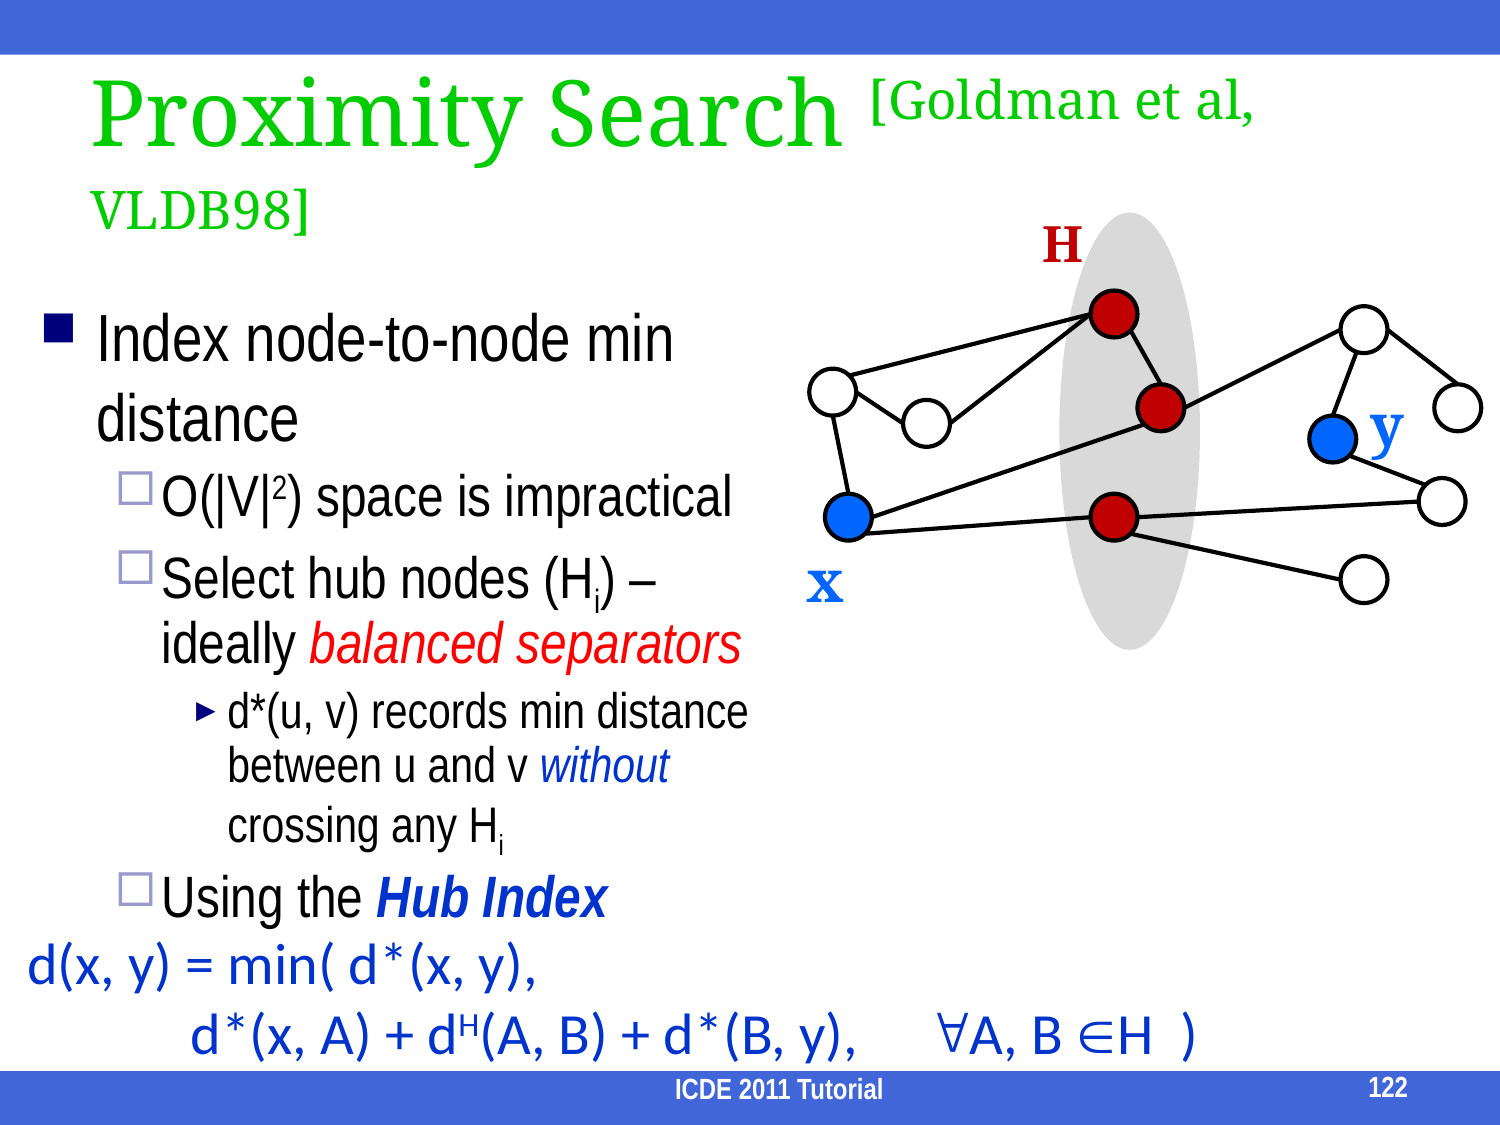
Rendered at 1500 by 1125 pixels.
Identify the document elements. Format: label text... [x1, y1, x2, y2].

list Index node-to-node min distance O(|V|2) space is impractical Select hub nodes (Hi) – ideally balanced separators d*(u, v) records min distance between u and v without crossing any Hi Using the Hub Index [24, 287, 813, 918]
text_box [762, 212, 1482, 651]
footer ICDE 2011 Tutorial [348, 1076, 1211, 1113]
title Proximity Search [Goldman et al, VLDB98] [74, 74, 1426, 256]
text_box d(x, y) = min( d*(x, y), d*(x, A) + dH(A, B) + d*(B, y), A, B H ) [12, 918, 1325, 1074]
slide_number 122 [1234, 1074, 1424, 1111]
